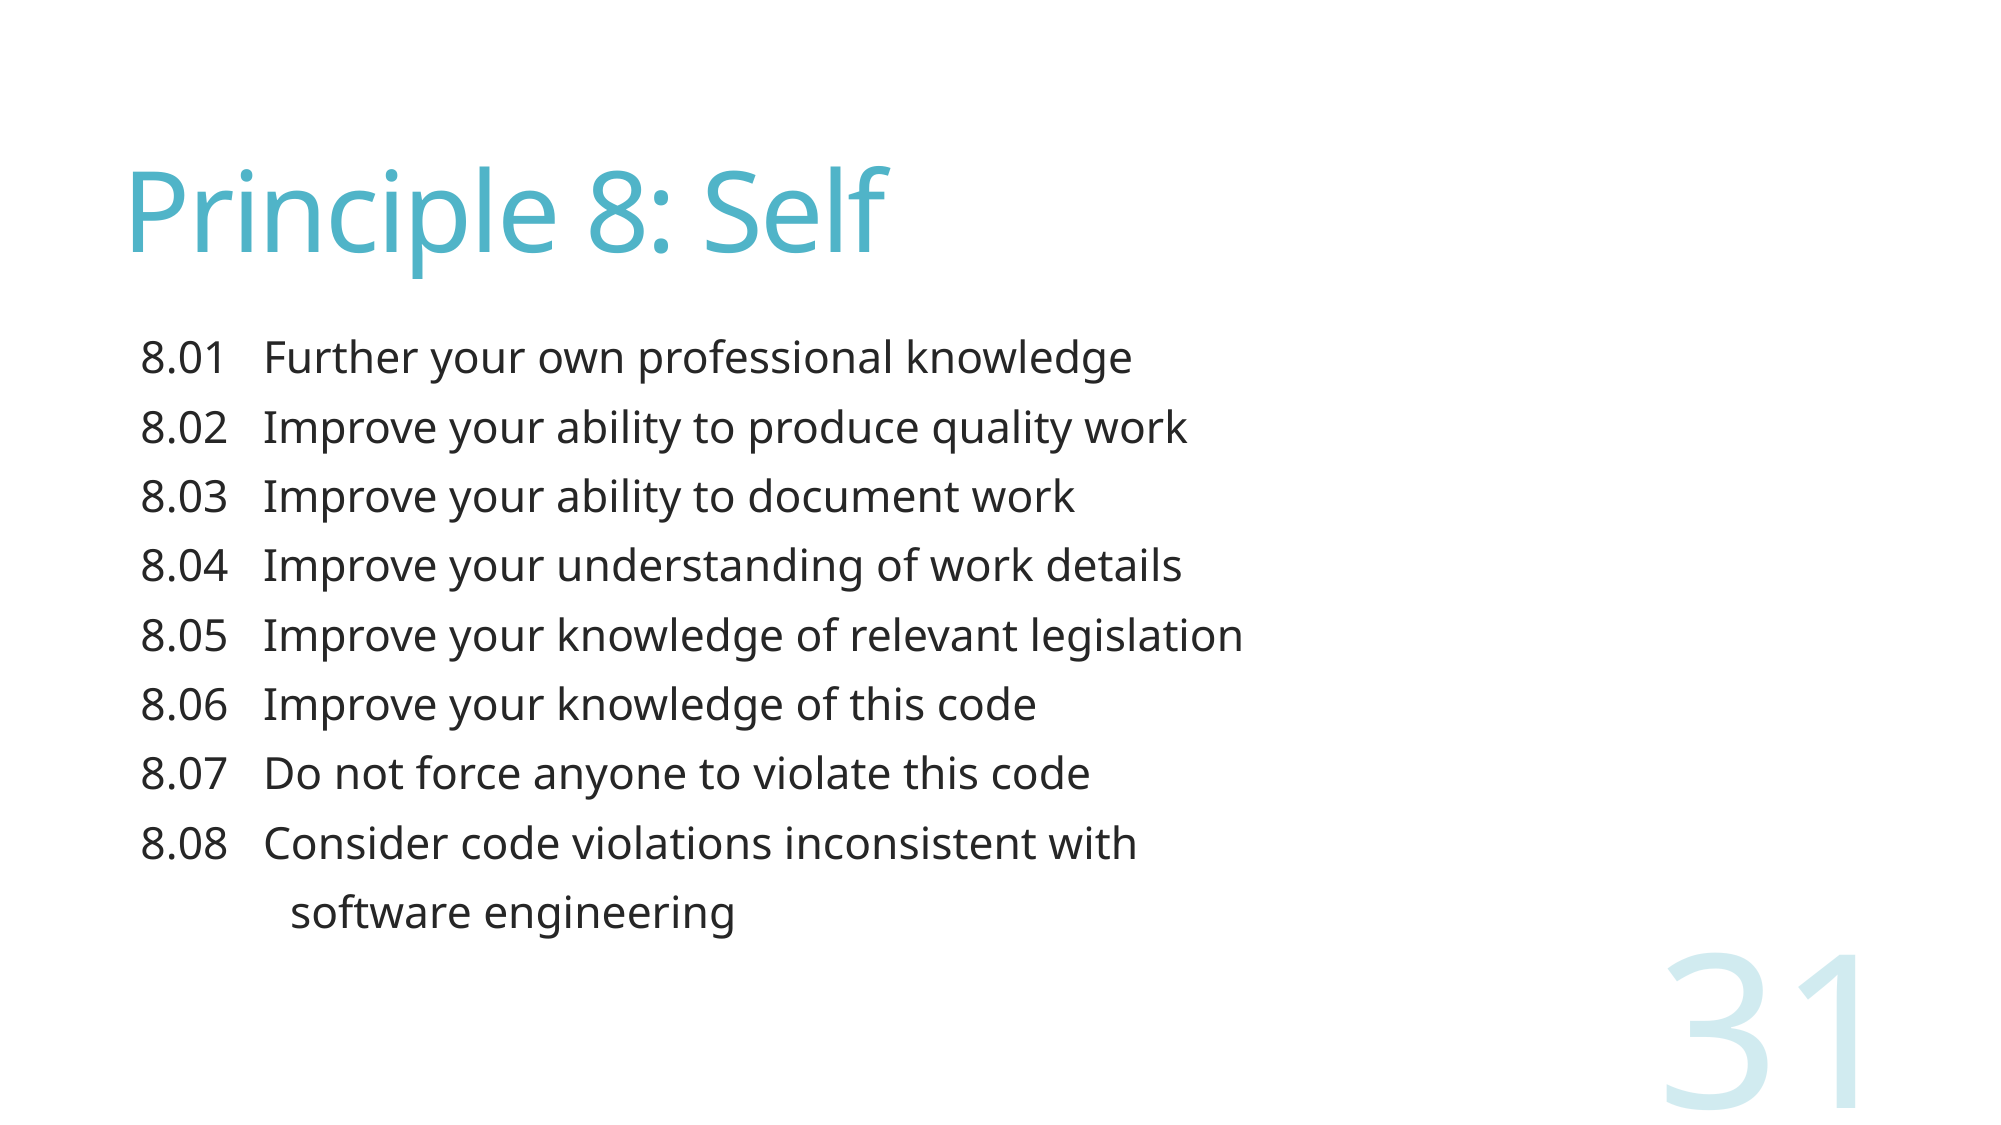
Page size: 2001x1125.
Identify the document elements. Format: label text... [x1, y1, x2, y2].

slide_number 31 [1437, 963, 1918, 1125]
list 8.01 Further your own professional knowledge 8.02 Improve your ability to produce quality work 8.03 Improve your ability to document work 8.04 Improve your understanding of work details 8.05 Improve your knowledge of relevant legislation 8.06 Improve your knowledge of this code 8.07 Do not force anyone to violate this code 8.08 Consider code violations inconsistent with software engineering [111, 329, 1876, 948]
title Principle 8: Self [107, 81, 1875, 354]
